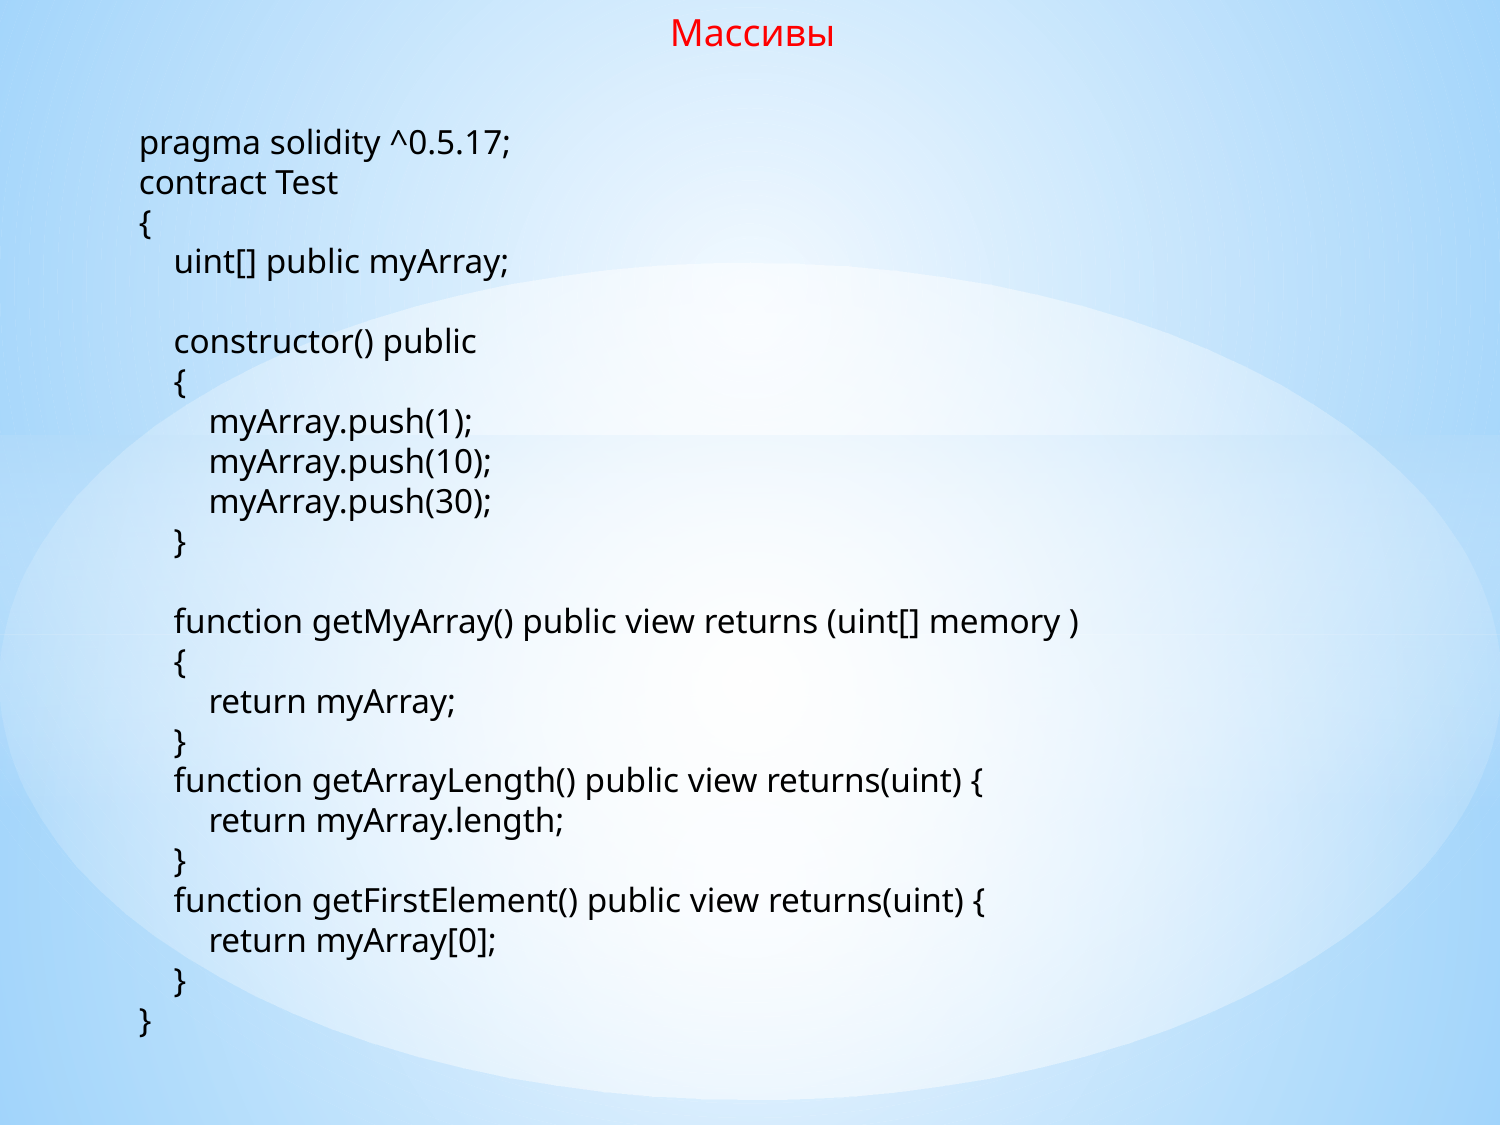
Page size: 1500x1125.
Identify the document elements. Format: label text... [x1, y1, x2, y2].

text_box Массивы [244, 1, 1261, 62]
text_box pragma solidity ^0.5.17; contract Test { uint[] public myArray; constructor() public { myArray.push(1); myArray.push(10); myArray.push(30); } function getMyArray() public view returns (uint[] memory ) { return myArray; } function getArrayLength() public view returns(uint) { return myArray.length; } function getFirstElement() public view returns(uint) { return myArray[0]; } } [123, 113, 1435, 1092]
